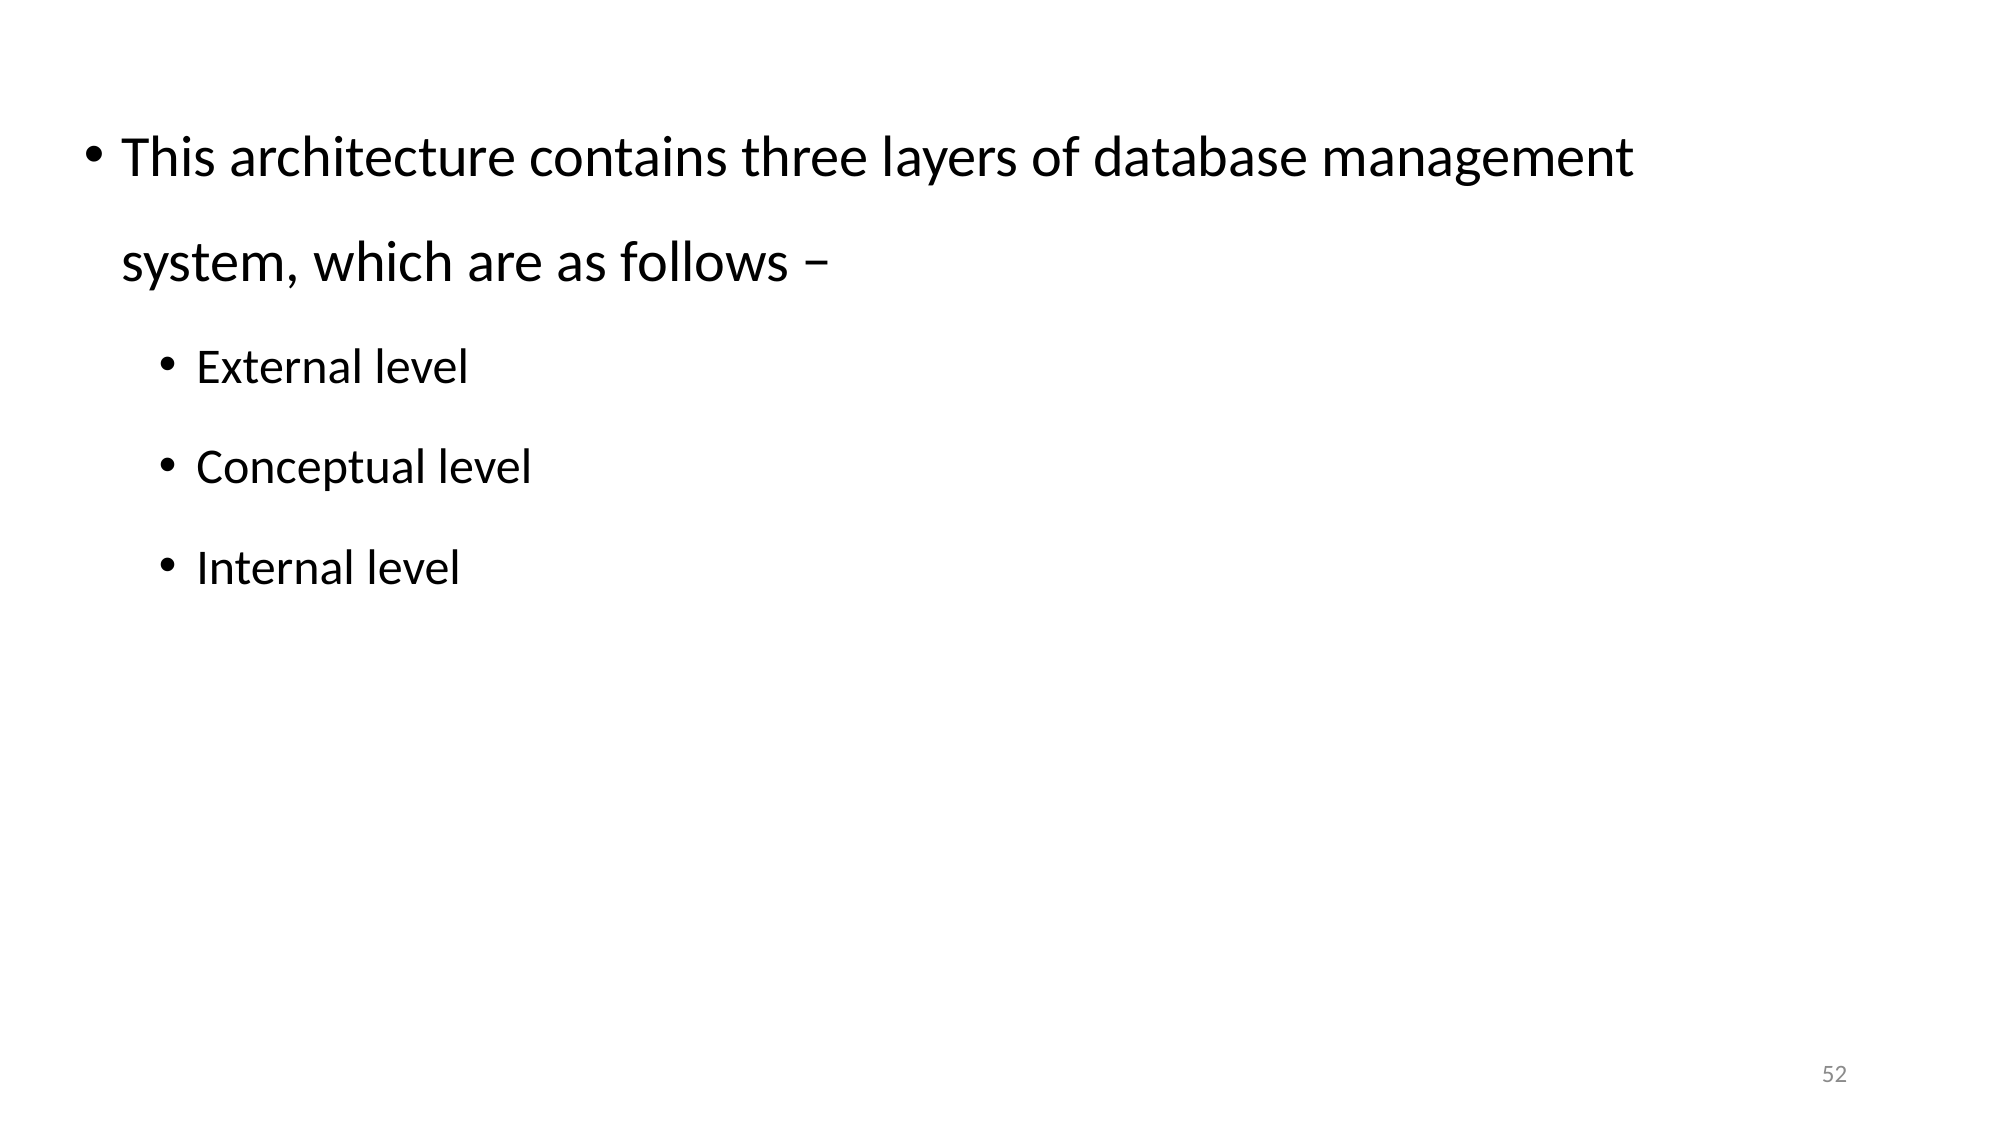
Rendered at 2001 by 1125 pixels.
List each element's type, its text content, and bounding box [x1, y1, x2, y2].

slide_number 52 [1412, 1042, 1863, 1103]
list This architecture contains three layers of database management system, which are as follows − External level Conceptual level Internal level [68, 75, 1794, 790]
